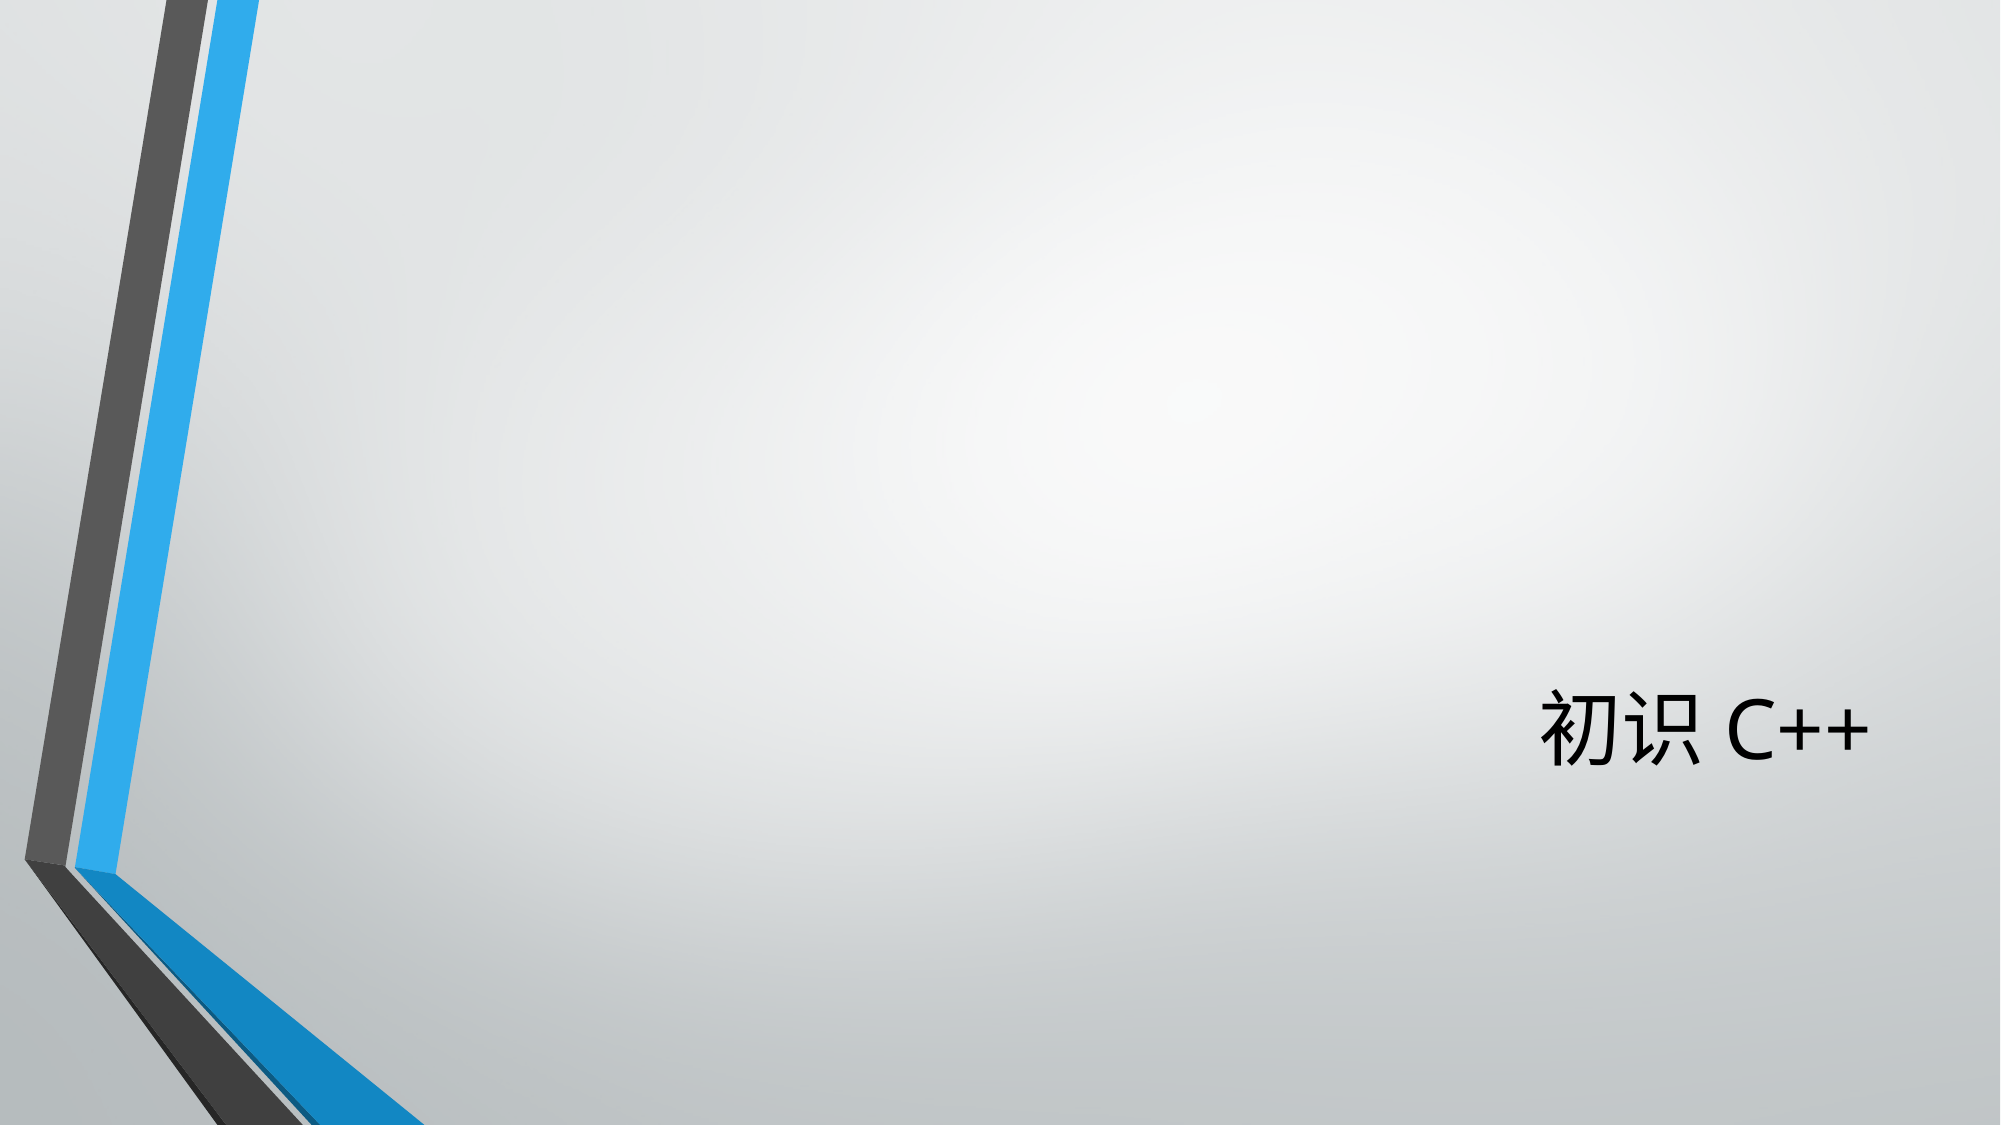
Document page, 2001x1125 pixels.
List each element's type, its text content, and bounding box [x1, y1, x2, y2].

title 初识C++ [421, 437, 1887, 784]
